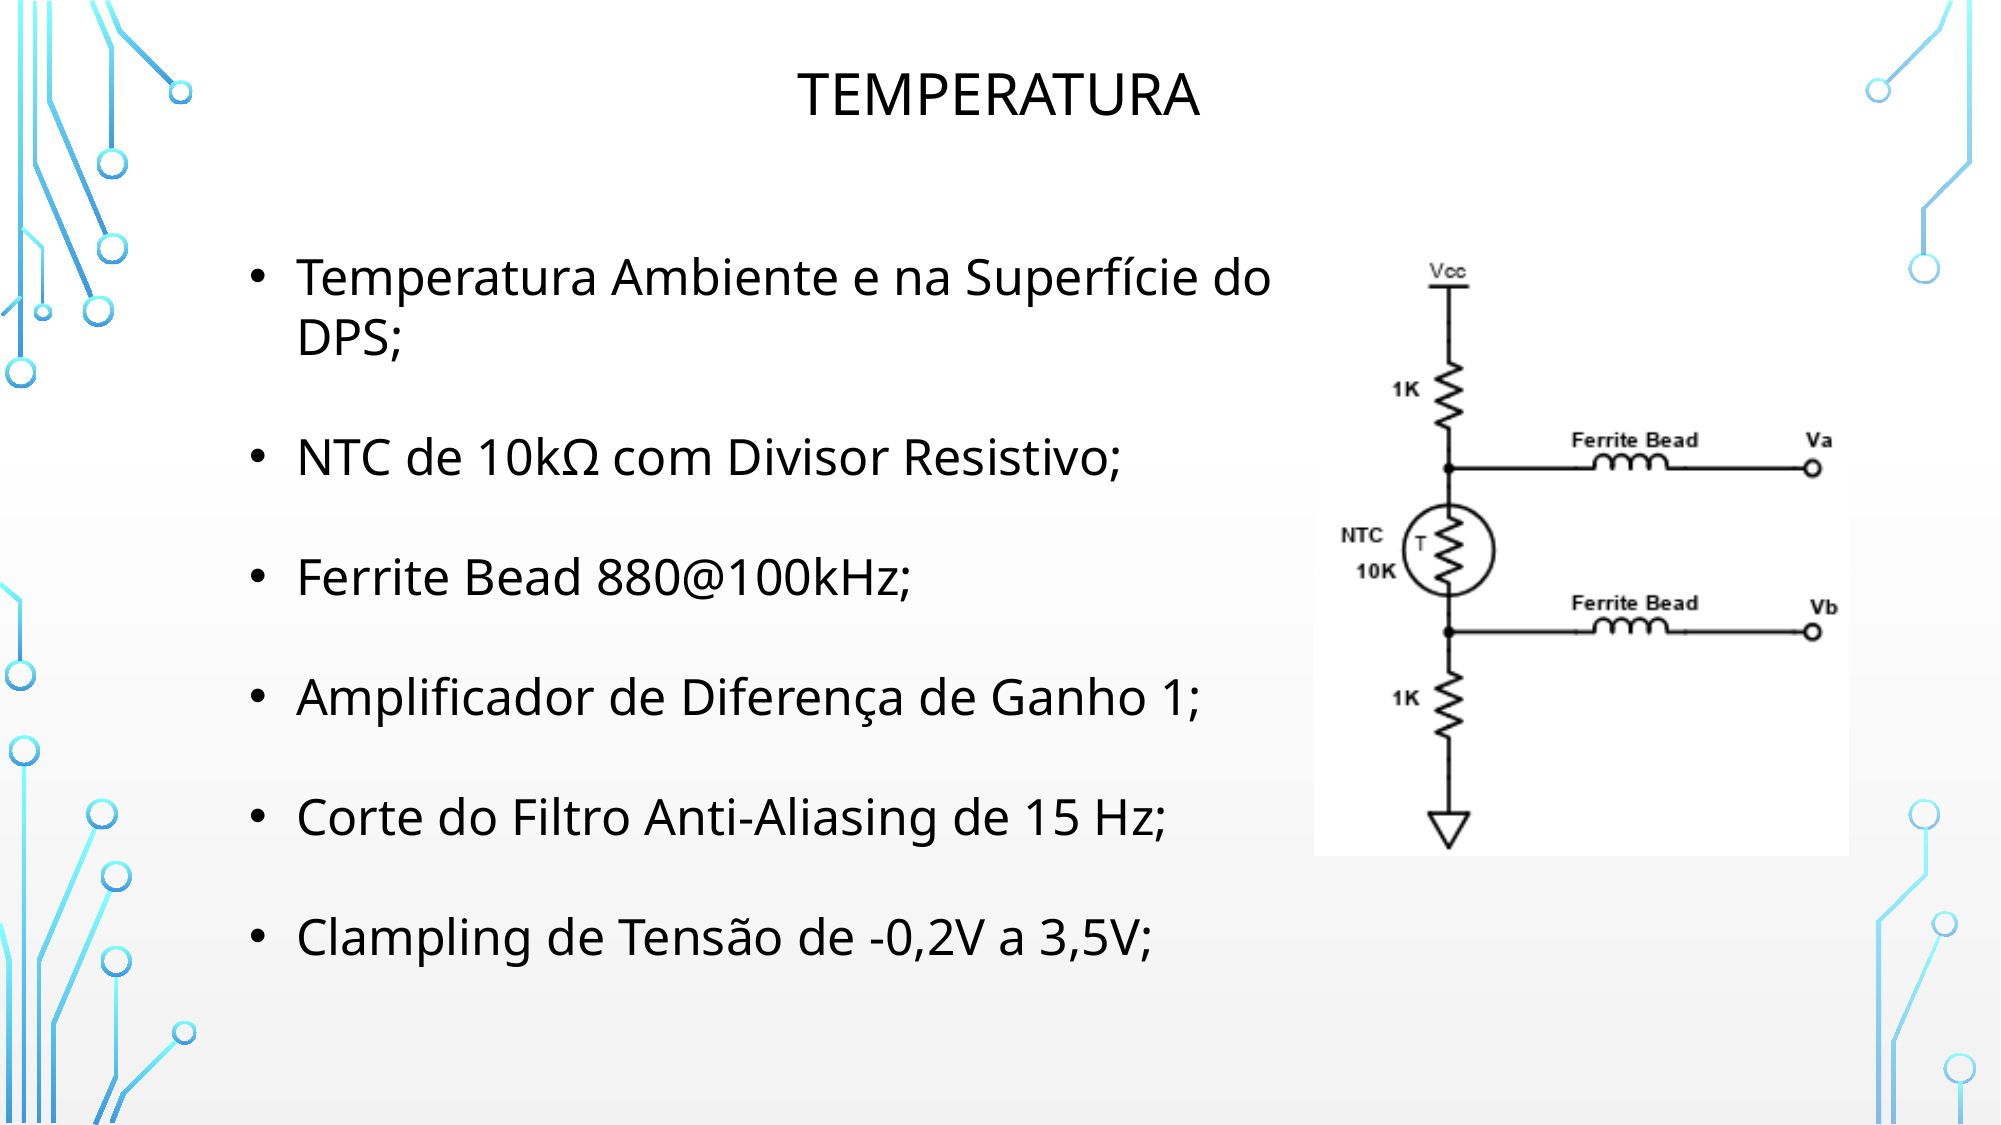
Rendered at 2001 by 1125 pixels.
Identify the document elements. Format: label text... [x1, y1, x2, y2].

picture [1314, 234, 1850, 857]
text_box Temperatura Ambiente e na Superfície do DPS; NTC de 10kΩ com Divisor Resistivo; Ferrite Bead 880@100kHz; Amplificador de Diferença de Ganho 1; Corte do Filtro Anti-Aliasing de 15 Hz; Clampling de Tensão de -0,2V a 3,5V; [234, 177, 1315, 1125]
title temperatura [620, 48, 1380, 145]
